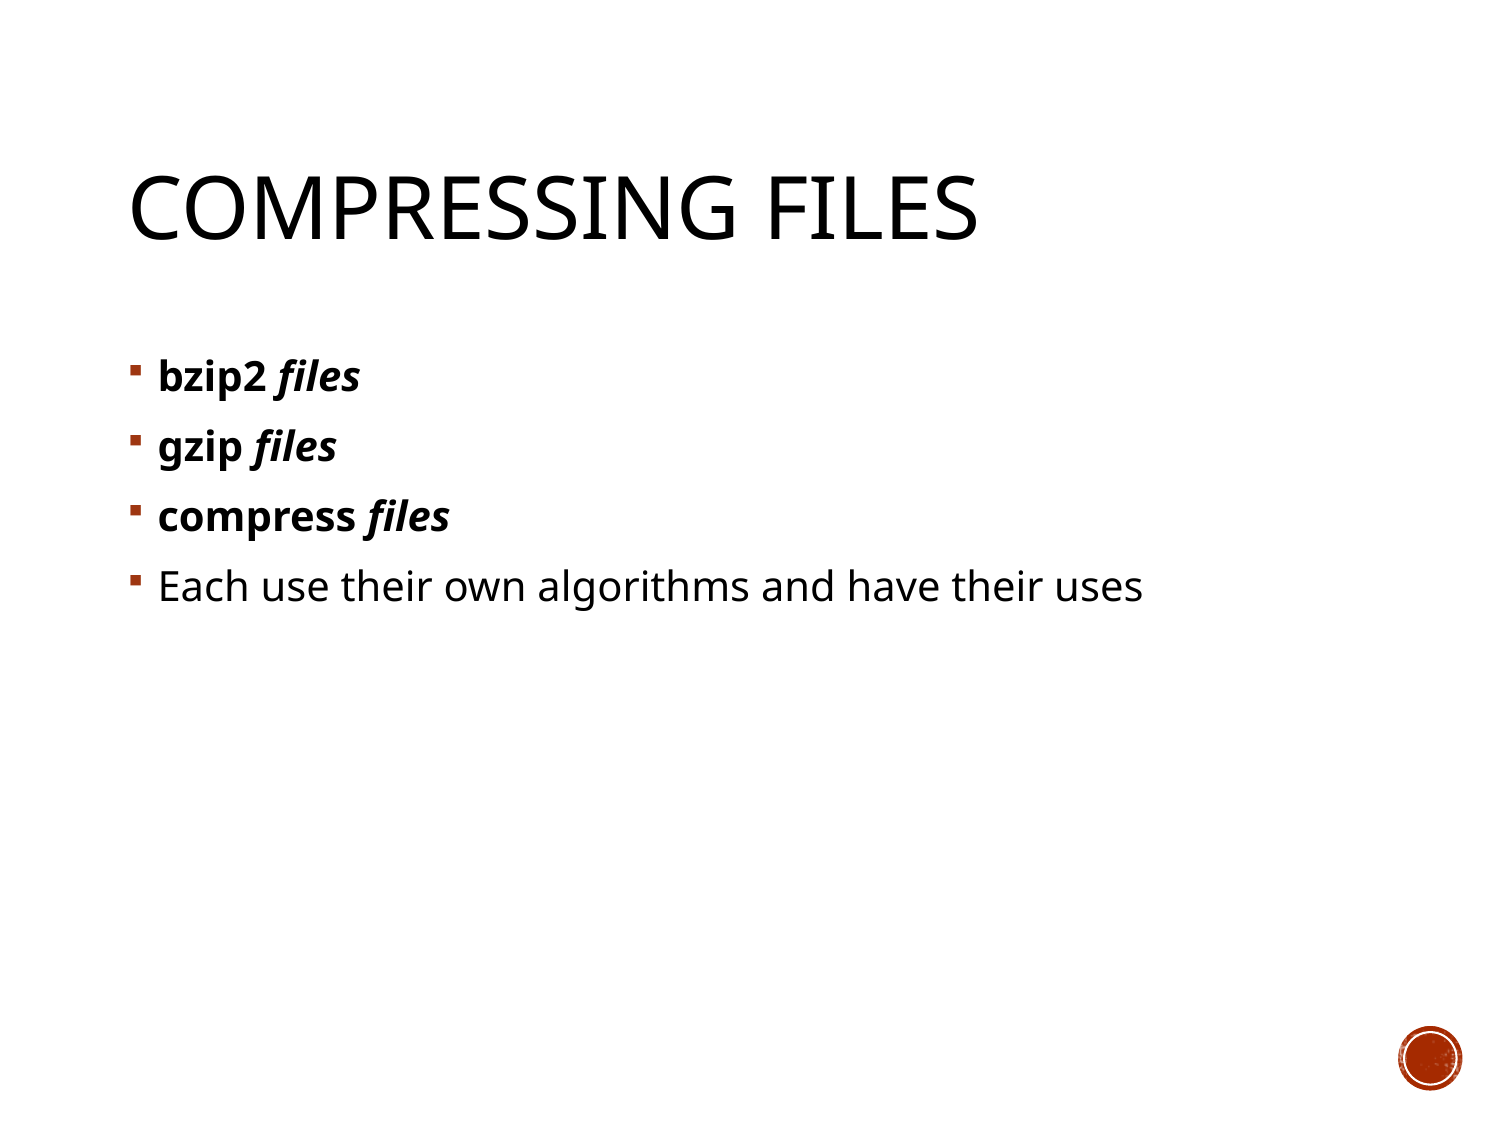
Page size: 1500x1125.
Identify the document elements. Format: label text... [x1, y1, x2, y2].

title Compressing files [112, 79, 1388, 344]
list bzip2 files gzip files compress files Each use their own algorithms and have their uses [112, 348, 1388, 1013]
